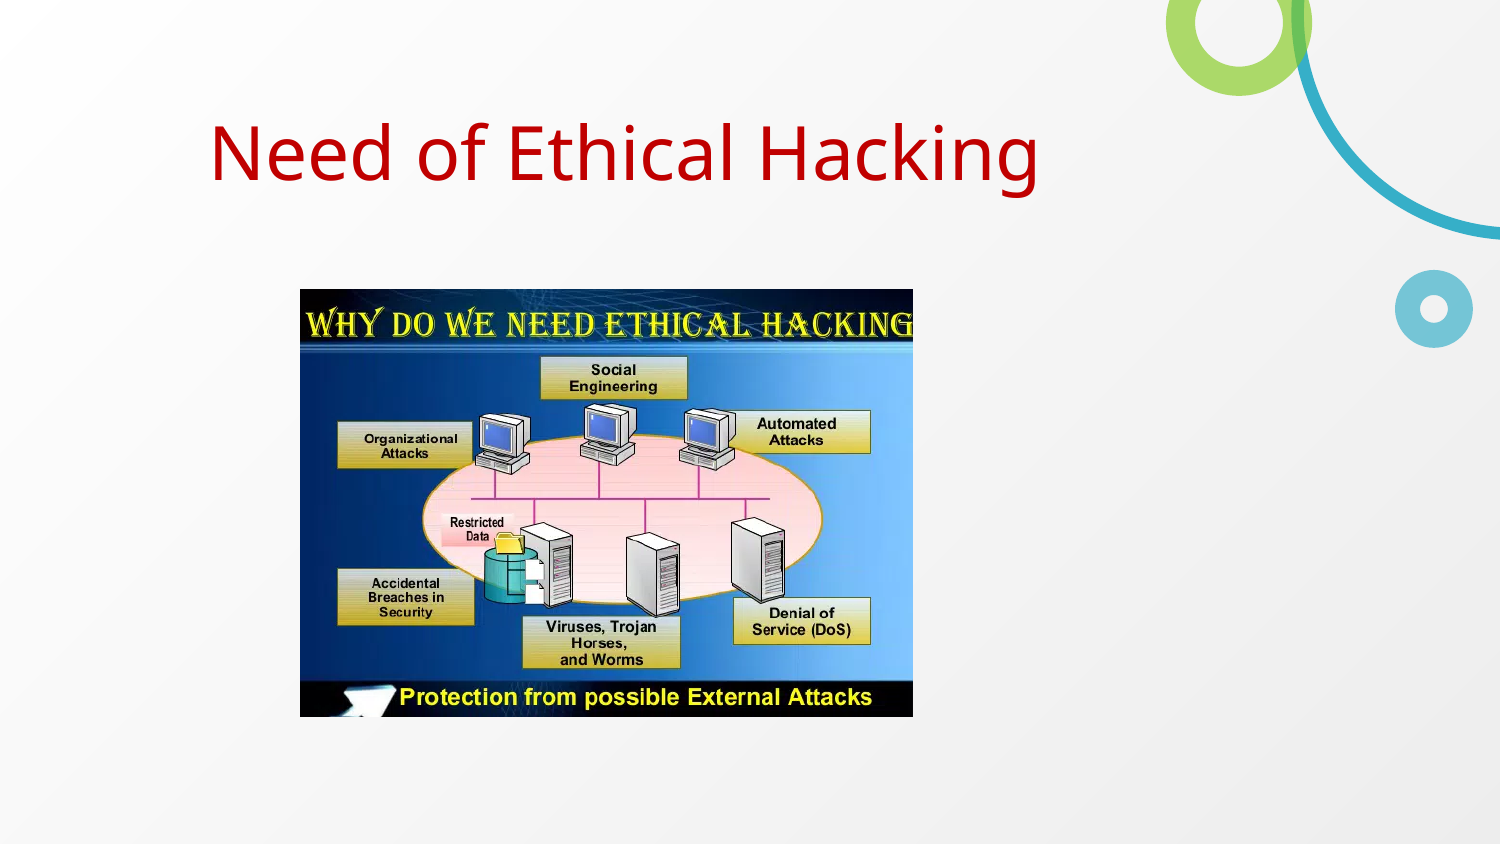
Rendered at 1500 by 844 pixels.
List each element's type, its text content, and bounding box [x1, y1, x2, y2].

title Need of Ethical Hacking [70, 98, 1181, 280]
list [106, 288, 1107, 718]
